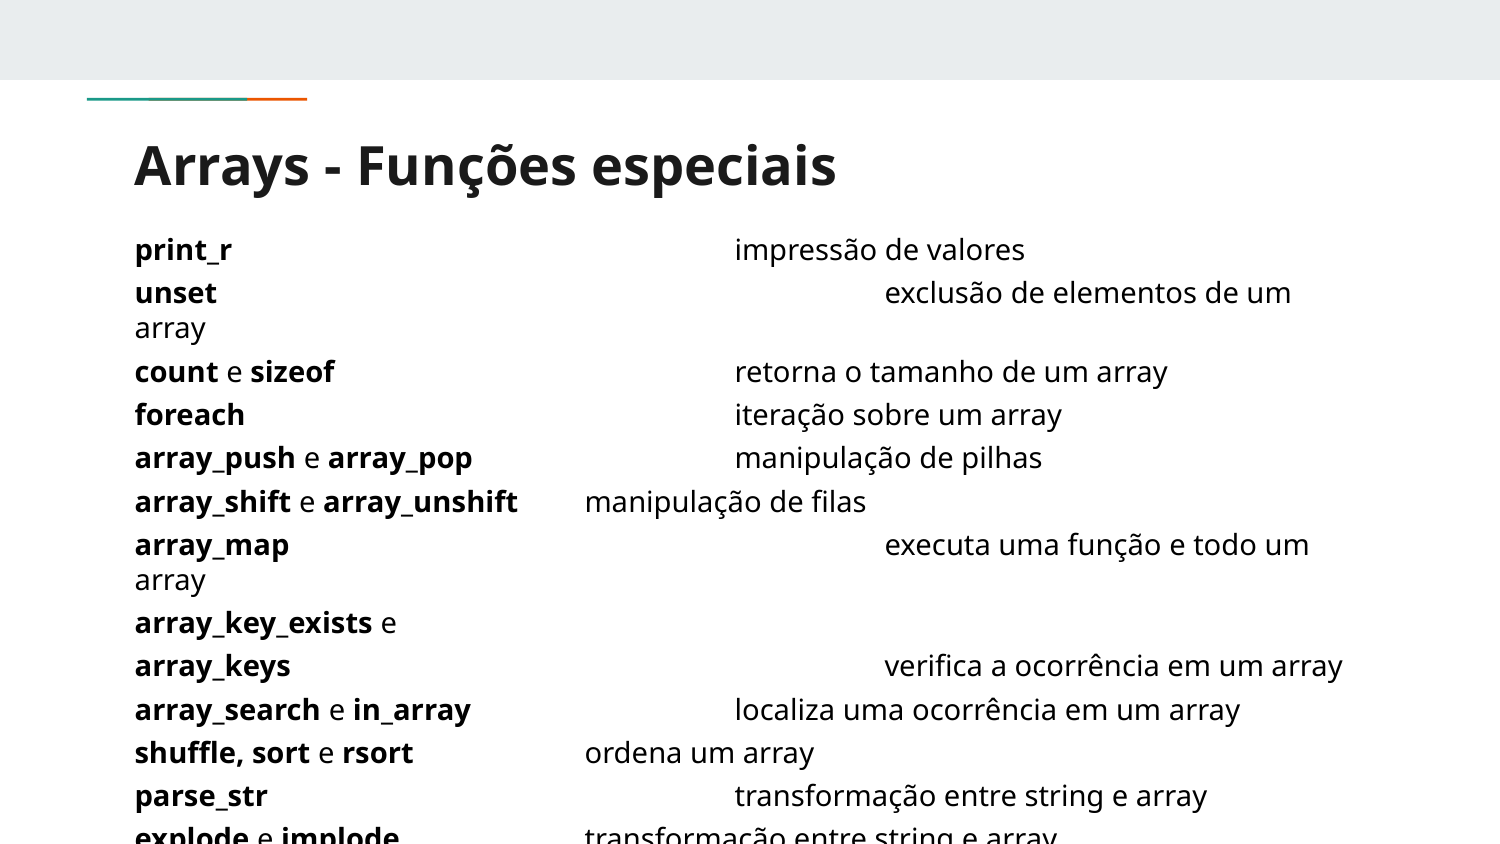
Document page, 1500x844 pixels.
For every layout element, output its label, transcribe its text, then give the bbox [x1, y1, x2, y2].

list print_r impressão de valores unset exclusão de elementos de um array count e sizeof retorna o tamanho de um array foreach iteração sobre um array array_push e array_pop manipulação de pilhas array_shift e array_unshift manipulação de filas array_map executa uma função e todo um array array_key_exists e array_keys verifica a ocorrência em um array array_search e in_array localiza uma ocorrência em um array shuffle, sort e rsort ordena um array parse_str transformação entre string e array explode e implode transformação entre string e array [119, 216, 1381, 810]
title Arrays - Funções especiais [119, 116, 1381, 205]
